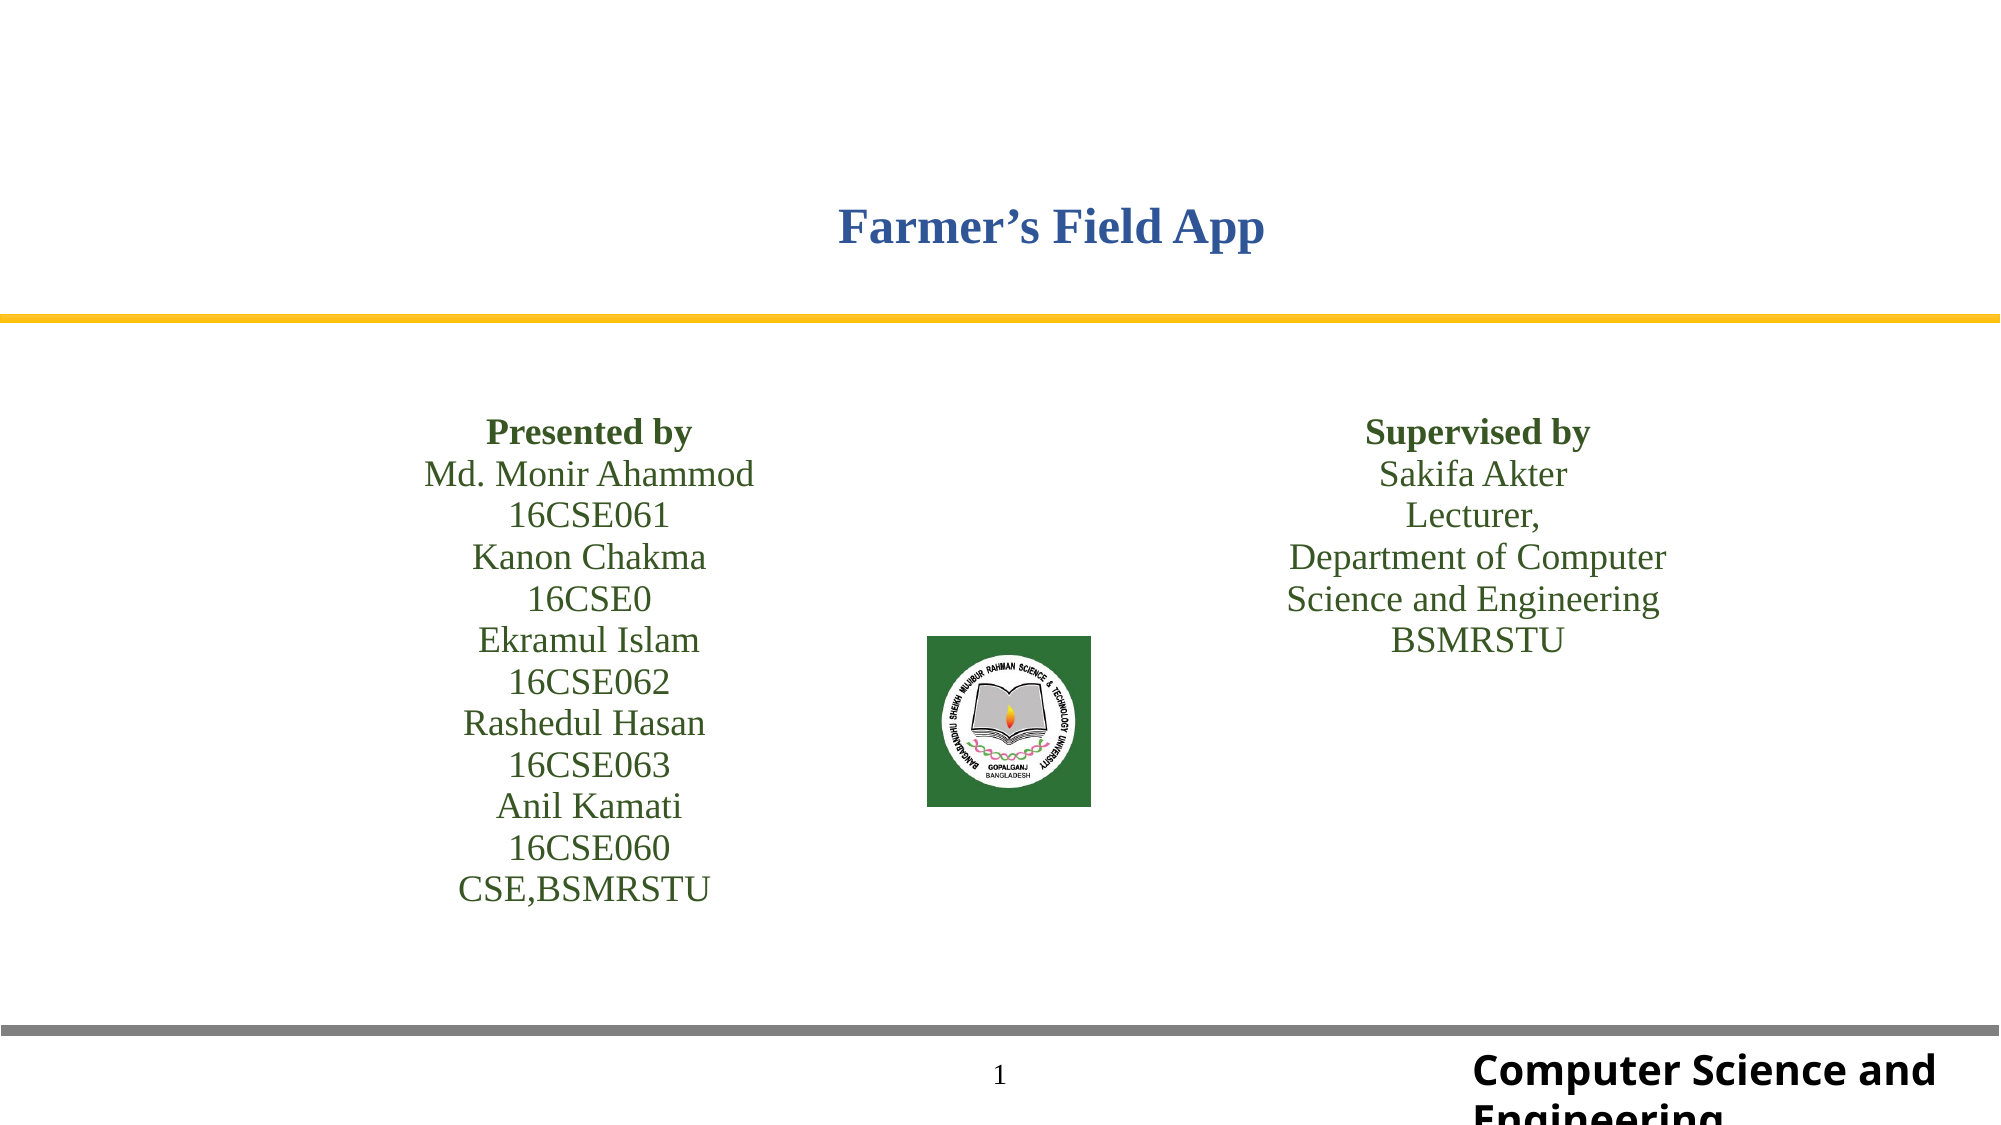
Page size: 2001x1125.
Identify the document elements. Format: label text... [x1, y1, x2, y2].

text_box Computer Science and Engineering [1457, 1037, 2000, 1125]
subtitle [247, 456, 1771, 987]
title Farmer’s Field App [194, 42, 1910, 262]
text_box [0, 319, 2000, 323]
table_header Supervised by Sakifa Akter Lecturer, Department of Computer Science and Engineering BSMRSTU [1256, 404, 1700, 917]
picture [927, 636, 1091, 807]
footer 1 [662, 1042, 1338, 1103]
table_header [812, 404, 1256, 917]
table_header Presented by Md. Monir Ahammod 16CSE061 Kanon Chakma 16CSE0 Ekramul Islam 16CSE062 Rashedul Hasan 16CSE063 Anil Kamati 16CSE060 CSE,BSMRSTU [367, 404, 812, 917]
text_box [0, 1024, 2000, 1037]
